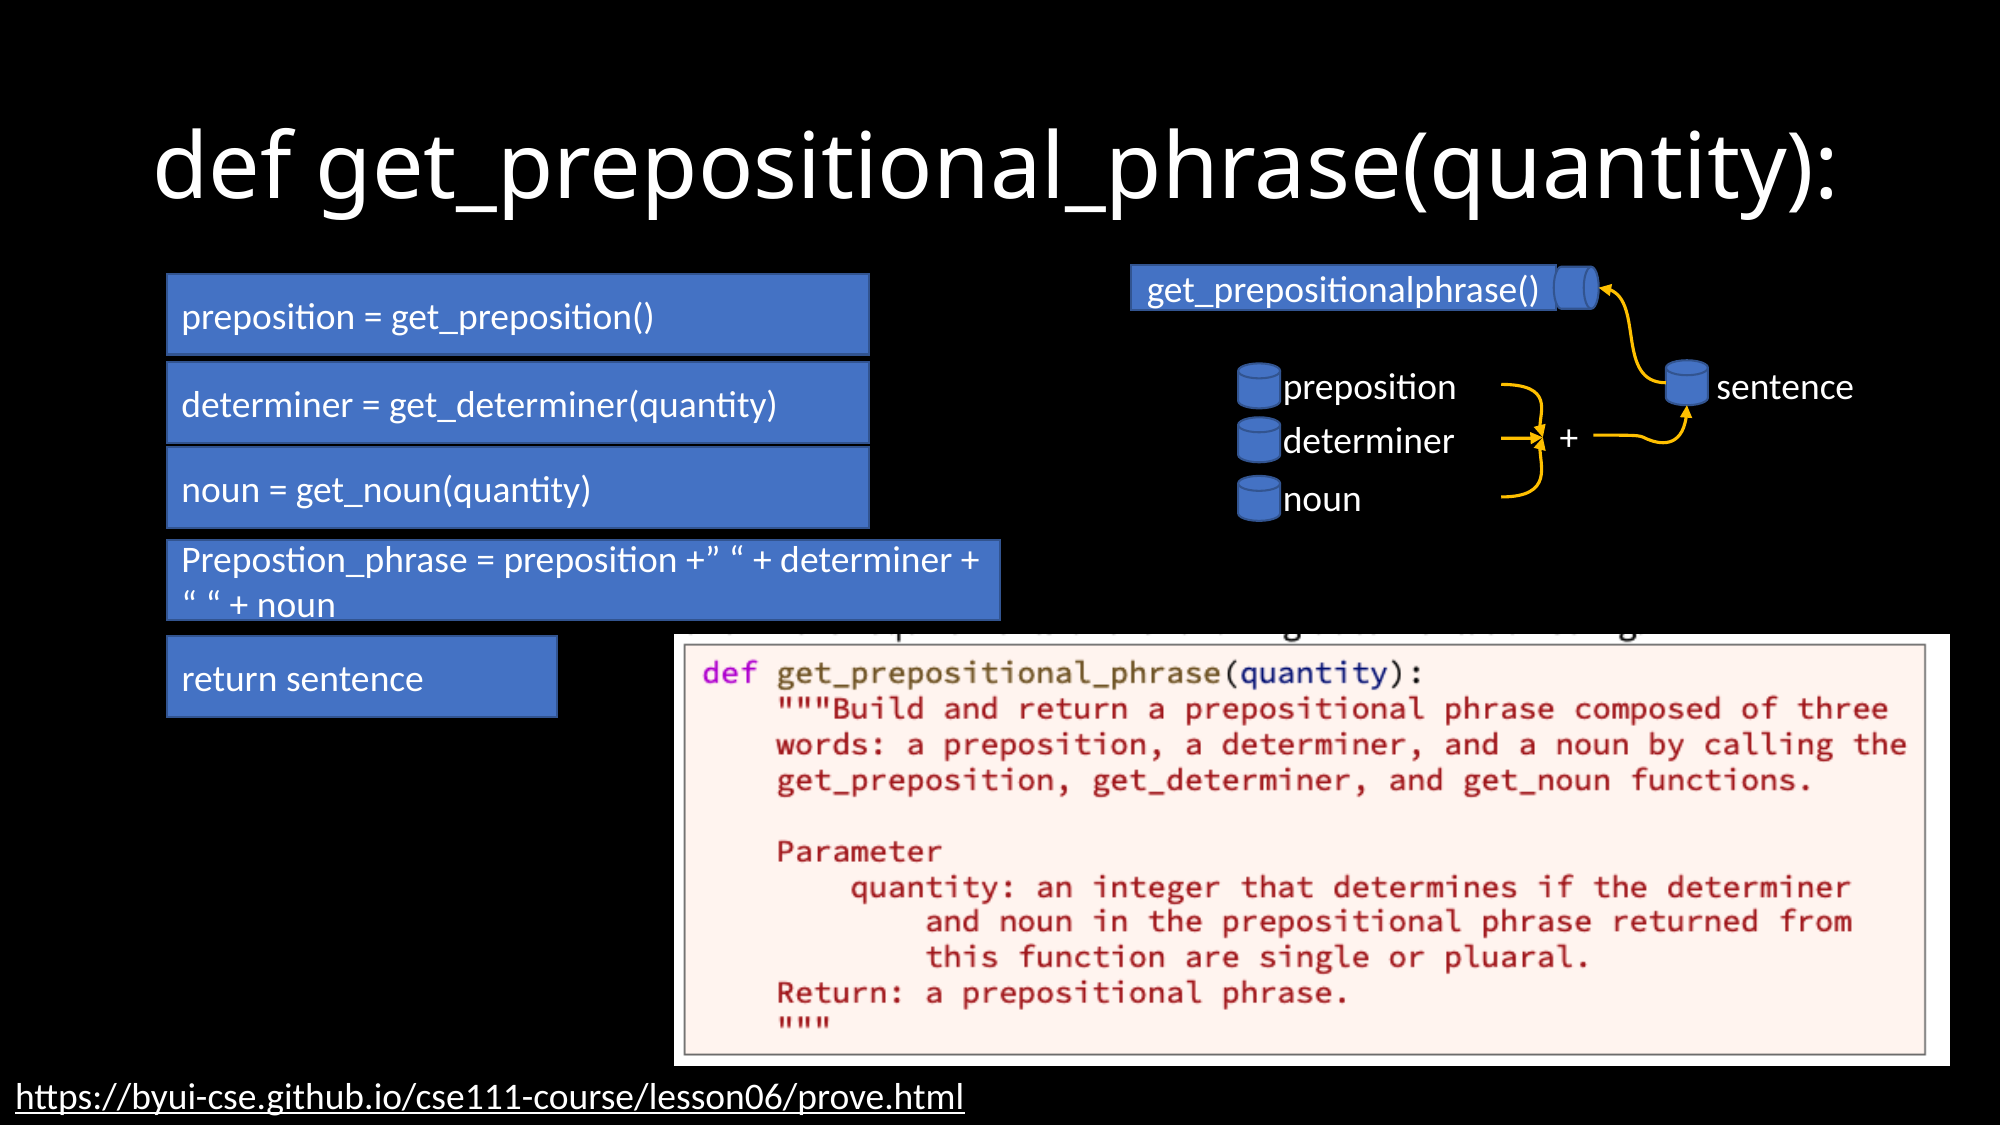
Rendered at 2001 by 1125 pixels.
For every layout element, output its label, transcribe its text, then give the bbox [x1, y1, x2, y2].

text_box [1237, 362, 1282, 410]
text_box [1237, 416, 1282, 464]
text_box determiner = get_determiner(quantity) [166, 361, 870, 444]
text_box + [1544, 405, 1594, 465]
text_box noun = get_noun(quantity) [166, 446, 870, 529]
text_box noun [1268, 467, 1502, 527]
picture [674, 634, 1950, 1066]
text_box [1237, 474, 1282, 522]
text_box https://byui-cse.github.io/cse111-course/lesson06/prove.html [0, 1064, 1000, 1125]
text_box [1501, 384, 1543, 437]
text_box preposition = get_preposition() [166, 273, 870, 356]
text_box Prepostion_phrase = preposition +” “ + determiner + “ “ + noun [166, 539, 1001, 621]
title def get_prepositional_phrase(quantity): [137, 59, 1863, 278]
text_box return sentence [166, 635, 558, 718]
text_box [1593, 382, 1666, 436]
text_box [1664, 359, 1701, 407]
text_box sentence [1701, 354, 1892, 415]
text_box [1599, 272, 1672, 376]
text_box [1552, 265, 1599, 310]
text_box preposition [1268, 354, 1502, 408]
text_box get_prepositionalphrase() [1130, 264, 1557, 311]
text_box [1501, 437, 1543, 498]
text_box determiner [1268, 408, 1501, 467]
